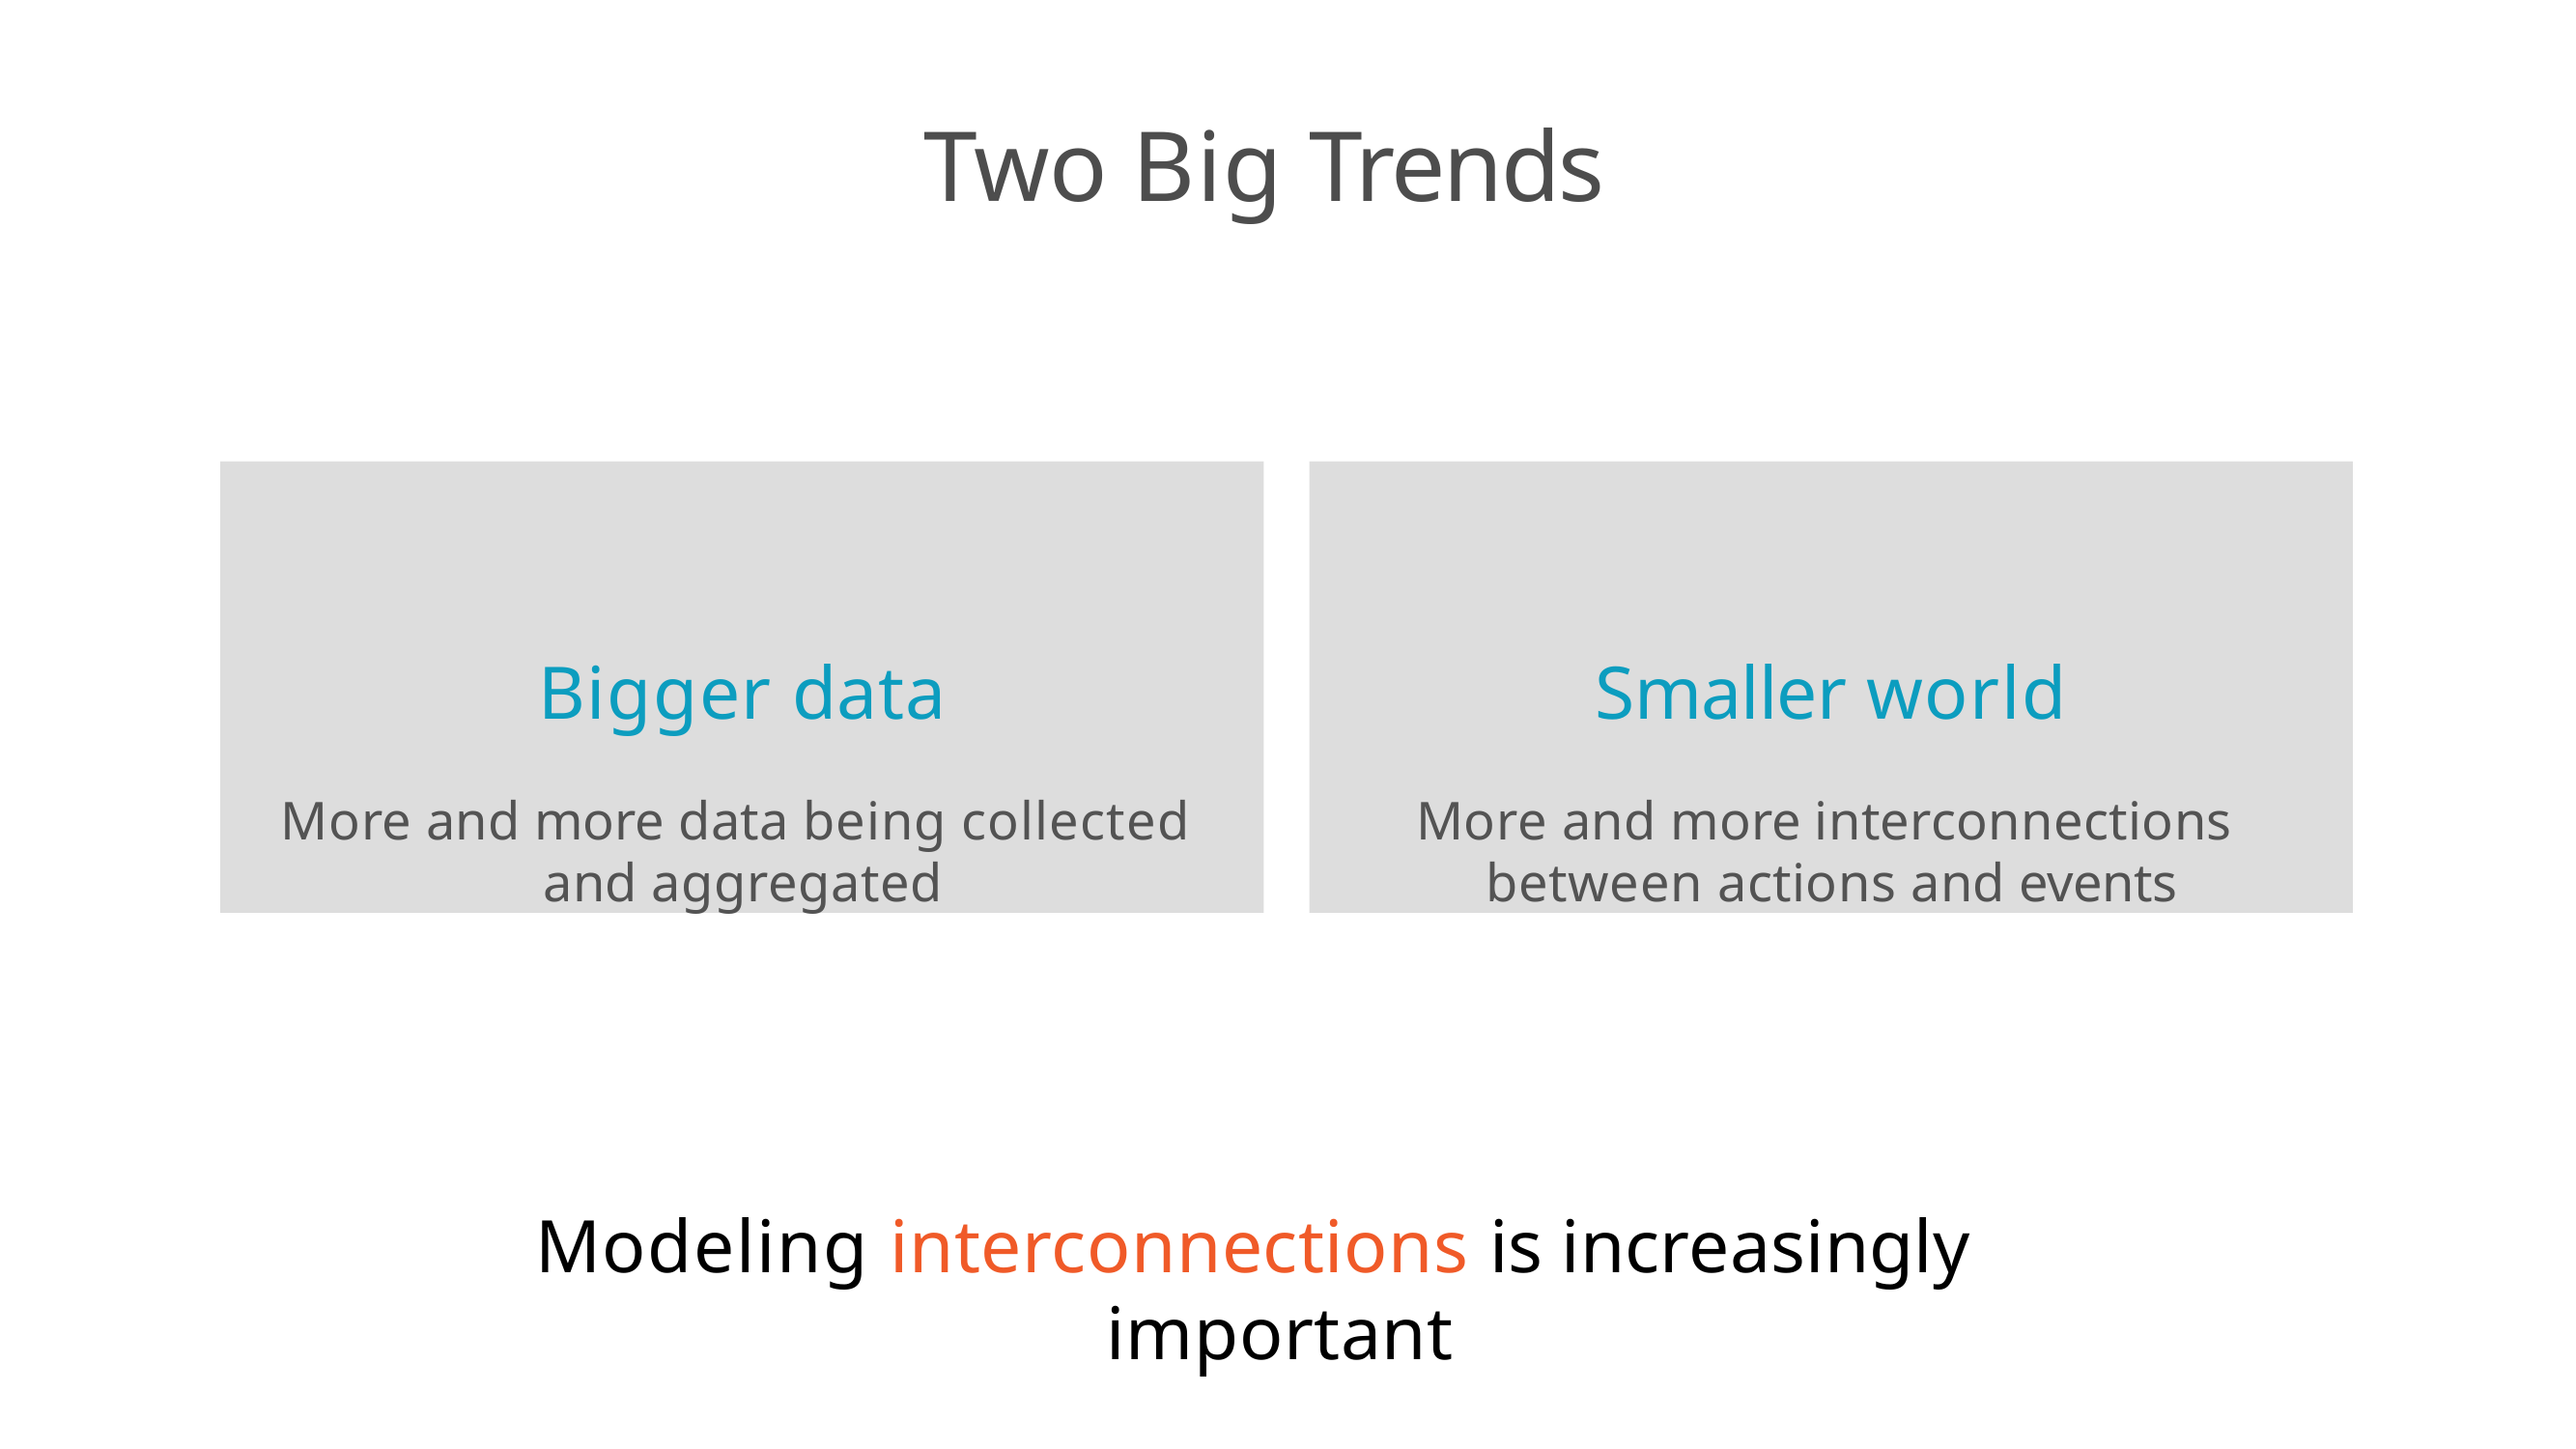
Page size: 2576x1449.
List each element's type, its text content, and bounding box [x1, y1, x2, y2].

title Two Big Trends [921, 102, 1654, 347]
text_box Modeling interconnections is increasingly important [533, 1195, 2042, 1374]
text_box Smaller world More and more interconnections between actions and events [1309, 461, 2353, 913]
text_box Bigger data More and more data being collected and aggregated [220, 461, 1264, 913]
